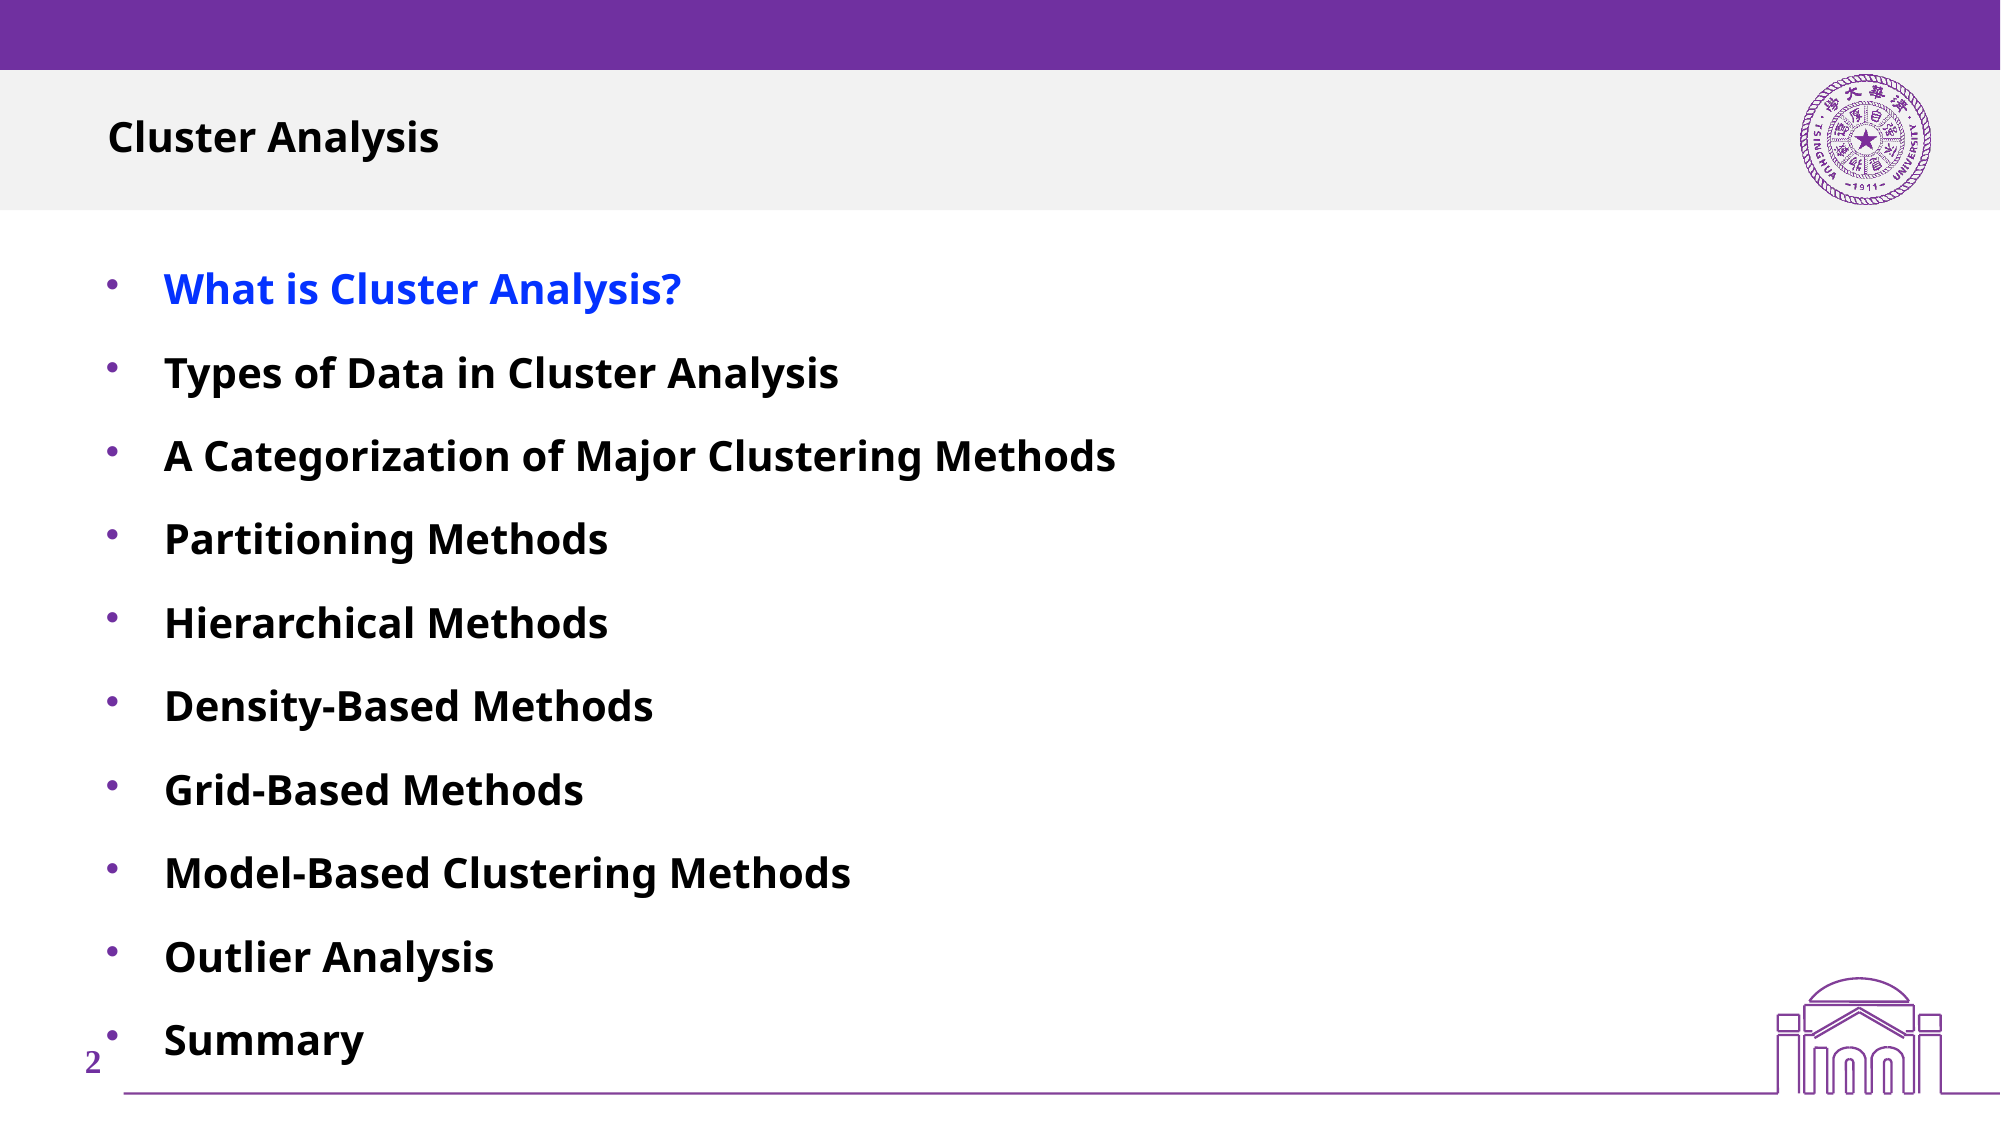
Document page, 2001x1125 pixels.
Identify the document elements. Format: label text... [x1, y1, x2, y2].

picture [1800, 74, 1931, 205]
title Cluster Analysis [92, 60, 1794, 212]
list What is Cluster Analysis? Types of Data in Cluster Analysis A Categorization of Major Clustering Methods Partitioning Methods Hierarchical Methods Density-Based Methods Grid-Based Methods Model-Based Clustering Methods Outlier Analysis Summary [92, 230, 1940, 1096]
